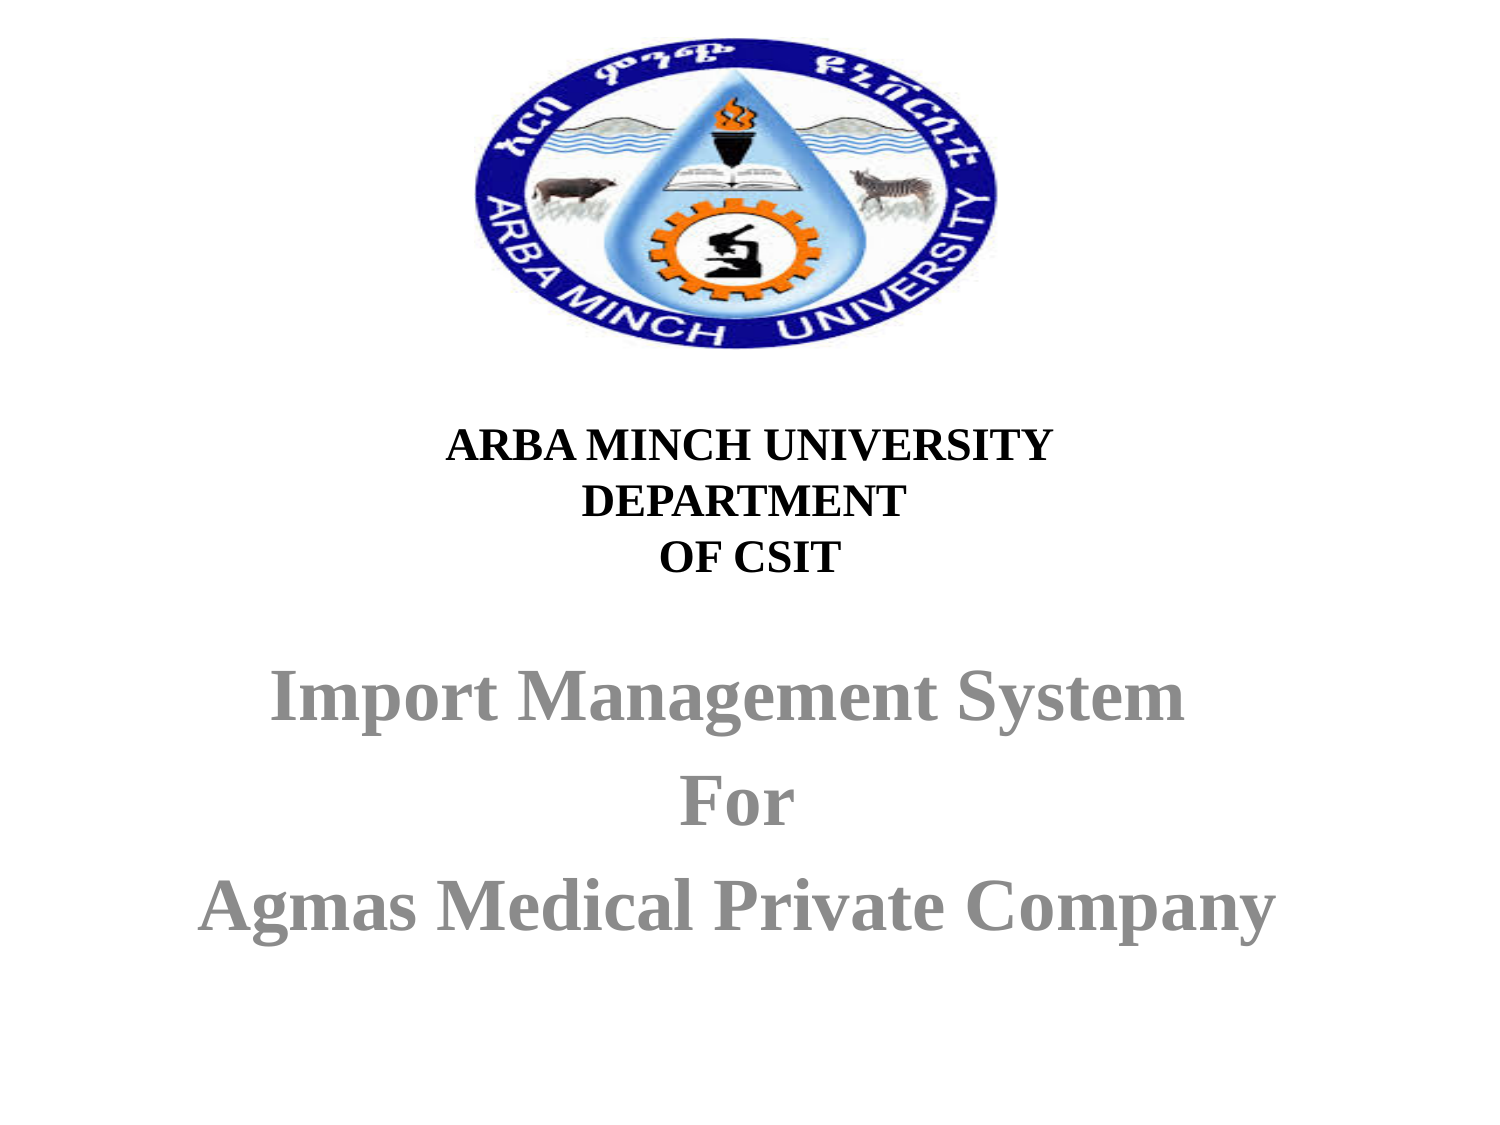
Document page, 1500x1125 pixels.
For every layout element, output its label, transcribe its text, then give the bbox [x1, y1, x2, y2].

subtitle Import Management System For Agmas Medical Private Company [37, 637, 1438, 1063]
picture [474, 37, 1001, 351]
title ARBA MINCH UNIVERSITY DEPARTMENT OF CSIT [112, 349, 1388, 591]
